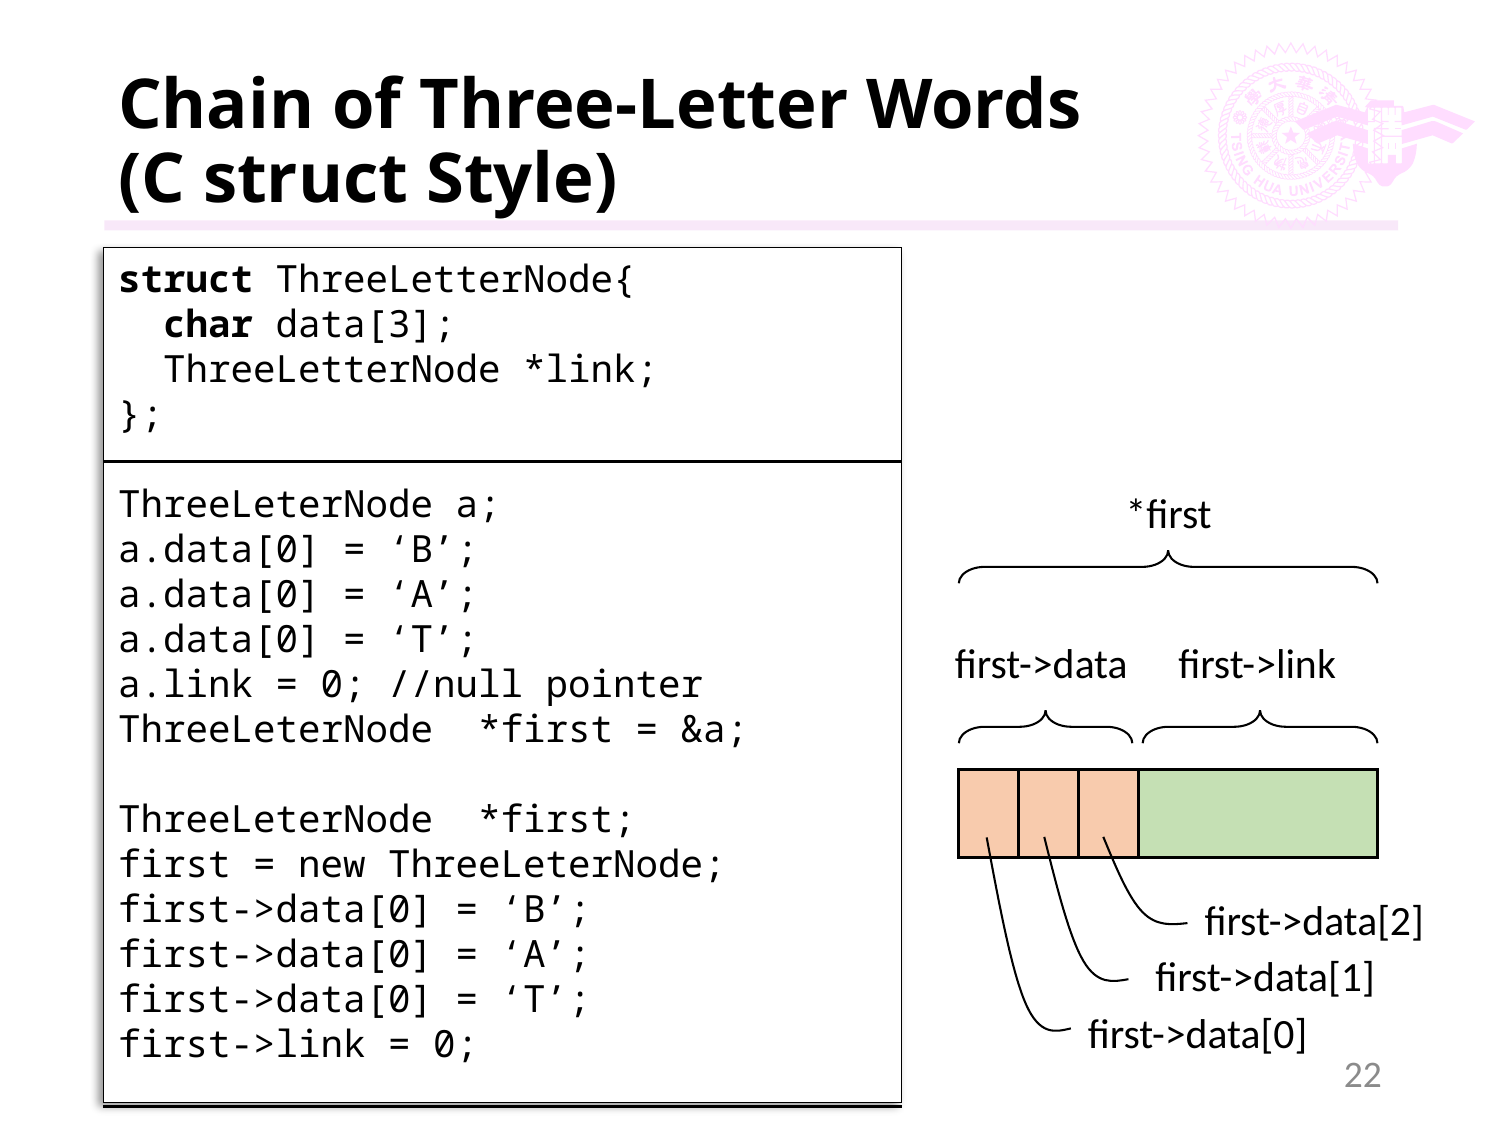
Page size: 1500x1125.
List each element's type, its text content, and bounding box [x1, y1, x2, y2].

text_box first->data [940, 629, 1143, 695]
text_box first->data[1] [1140, 942, 1390, 1008]
text_box first->data[0] [1073, 999, 1323, 1065]
text_box [1043, 836, 1129, 982]
text_box [1142, 710, 1378, 744]
title Chain of Three-Letter Words (C struct Style) [103, 59, 1397, 228]
text_box first->data[2] [1189, 886, 1440, 951]
text_box [958, 550, 1379, 584]
text_box [1077, 769, 1137, 858]
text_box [103, 461, 902, 1107]
text_box *first [1110, 479, 1227, 545]
text_box [1137, 769, 1378, 858]
text_box [1102, 836, 1188, 926]
text_box [1018, 769, 1077, 858]
text_box first->link [1163, 629, 1351, 695]
text_box [958, 769, 1018, 858]
text_box [985, 837, 1072, 1032]
text_box struct ThreeLetterNode{ char data[3]; ThreeLetterNode *link; }; ThreeLeterNode a; a.data[0] = ‘B’; a.data[0] = ‘A’; a.data[0] = ‘T’; a.link = 0; //null pointer ThreeLeterNode *first = &a; ThreeLeterNode *first; first = new ThreeLeterNode; first->data[0] = ‘B’; first->data[0] = ‘A’; first->data[0] = ‘T’; first->link = 0; [103, 247, 902, 460]
text_box [958, 710, 1133, 744]
slide_number 22 [1059, 1042, 1397, 1103]
